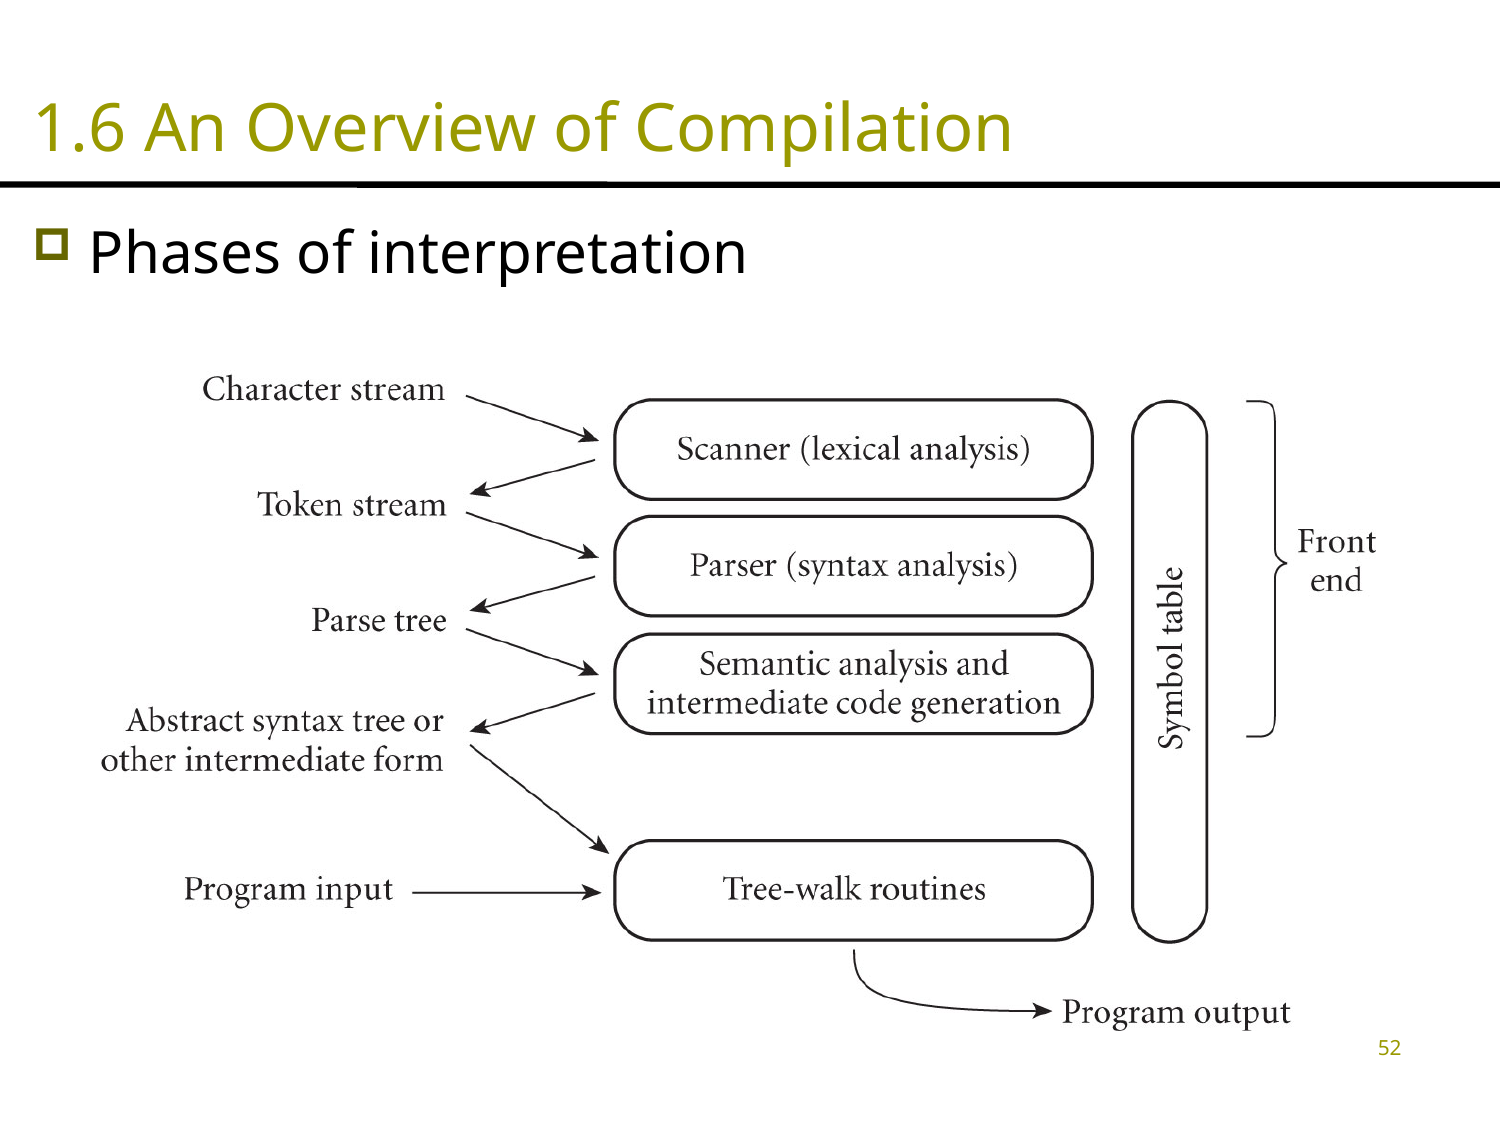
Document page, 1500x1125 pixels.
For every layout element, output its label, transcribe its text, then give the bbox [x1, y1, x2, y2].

slide_number 52 [1066, 1026, 1417, 1102]
list Phases of interpretation [17, 208, 1483, 1006]
title 1.6 An Overview of Compilation [17, 45, 1483, 173]
picture [100, 370, 1376, 1032]
